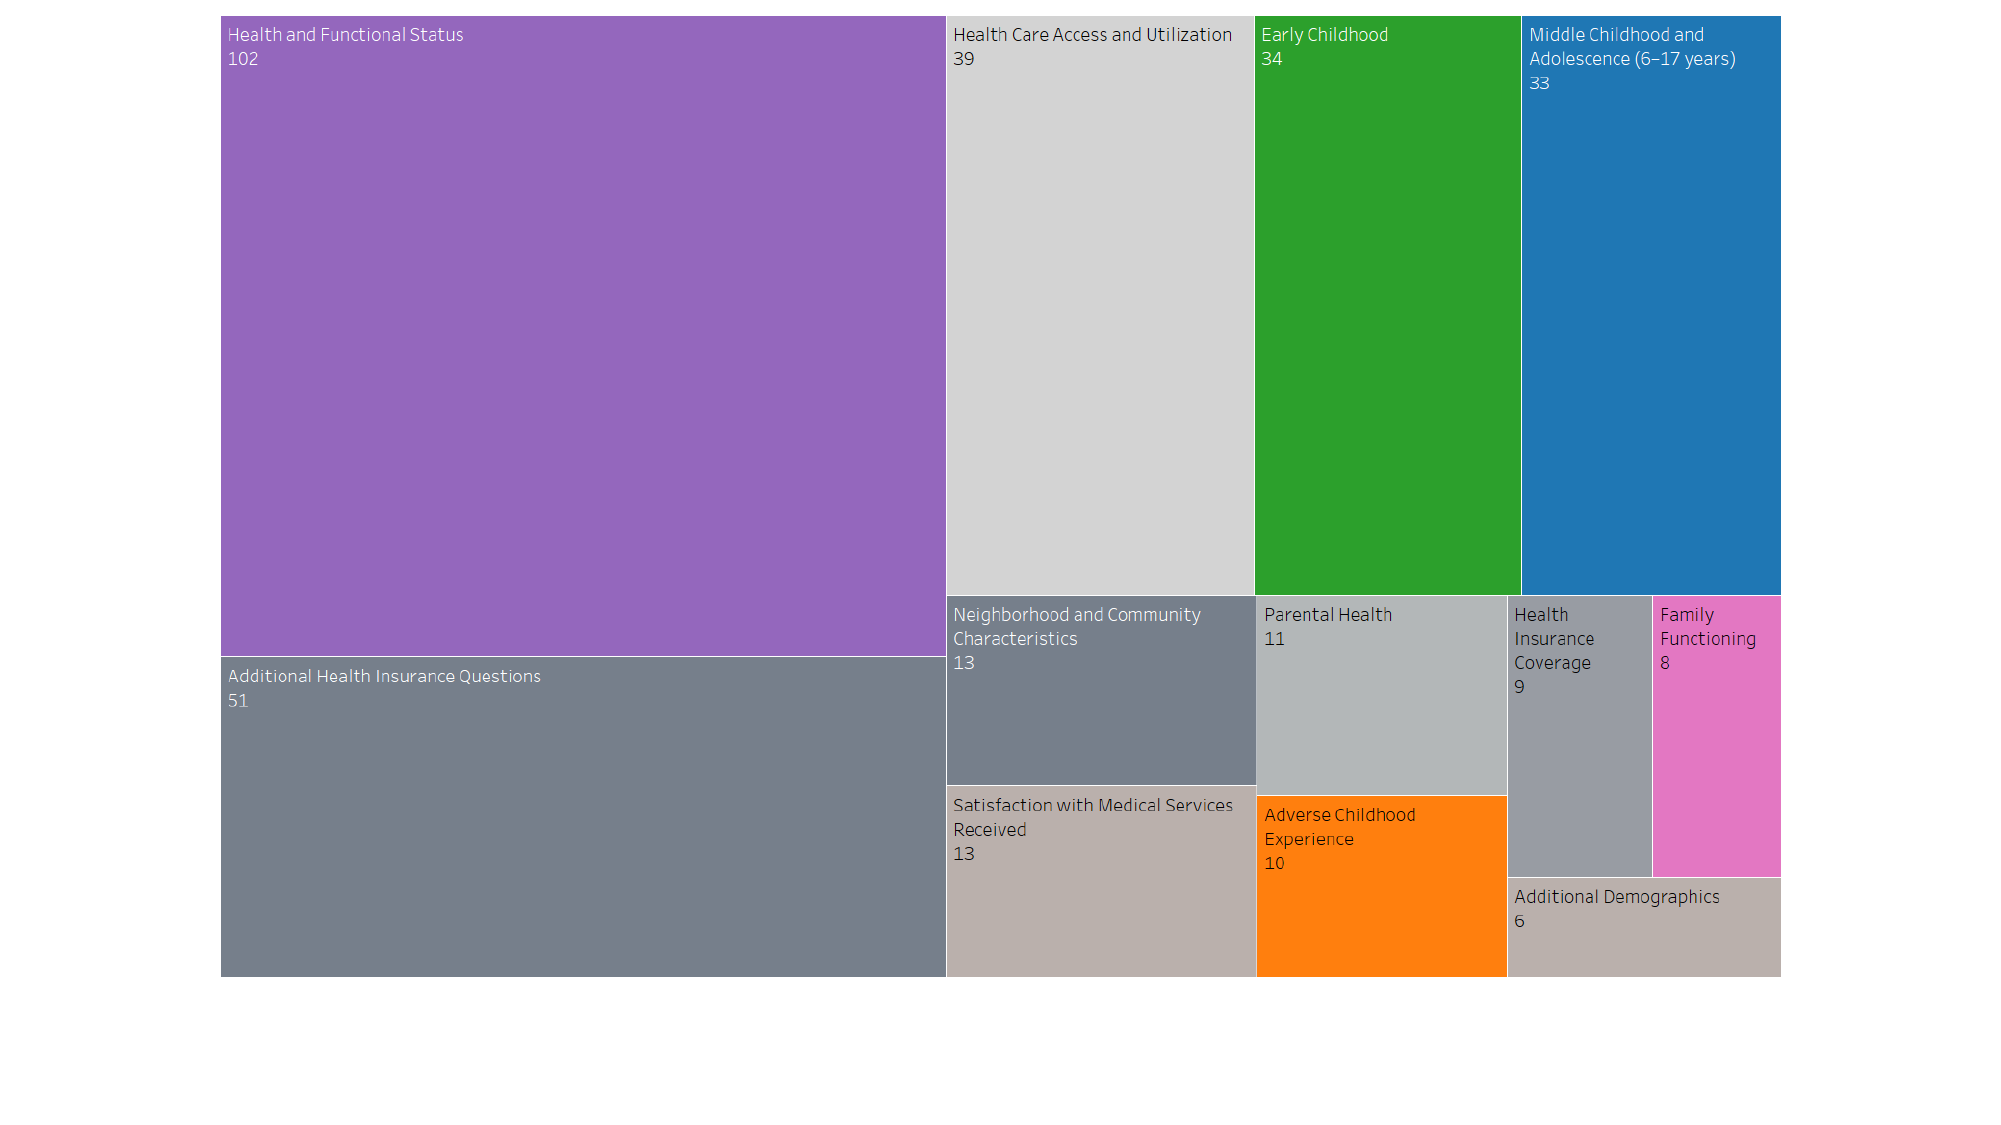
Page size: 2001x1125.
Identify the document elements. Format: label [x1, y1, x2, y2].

picture [204, 0, 1796, 1125]
